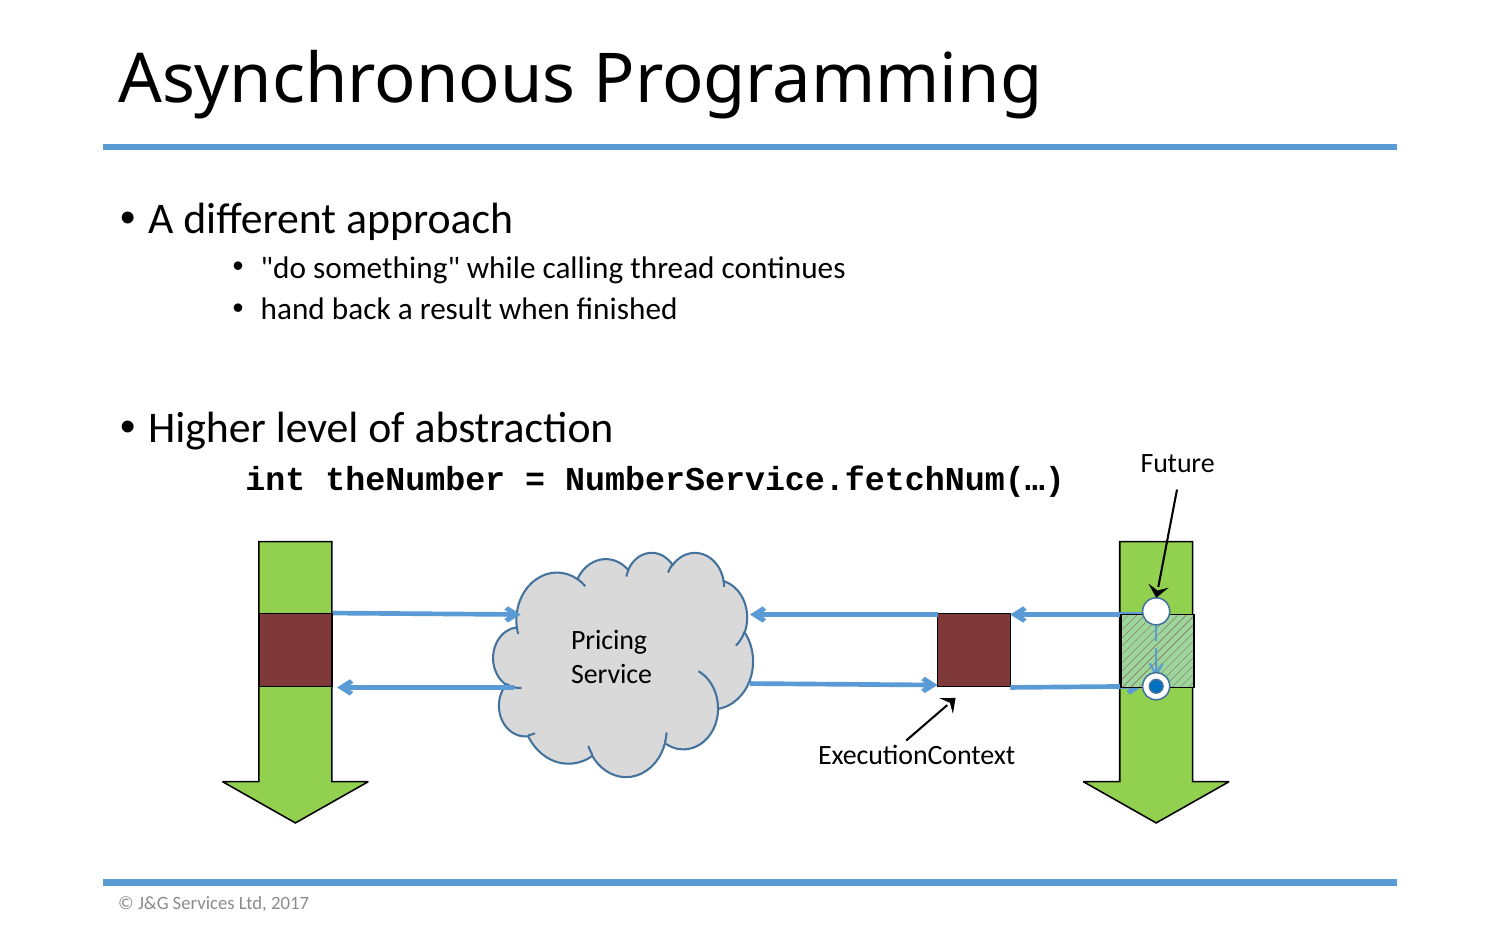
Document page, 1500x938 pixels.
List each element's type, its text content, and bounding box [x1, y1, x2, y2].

text_box [936, 613, 1011, 688]
text_box [1141, 671, 1171, 701]
text_box Future [1125, 437, 1230, 486]
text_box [1156, 489, 1178, 598]
title Asynchronous Programming [103, 27, 1397, 133]
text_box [906, 697, 956, 741]
text_box [1120, 615, 1156, 686]
text_box [1164, 540, 1194, 614]
text_box [492, 551, 755, 779]
text_box [1118, 540, 1156, 612]
text_box ExecutionContext [803, 729, 1031, 778]
list A different approach "do something" while calling thread continues hand back a result when finished Higher level of abstraction [104, 188, 1251, 481]
text_box [1148, 678, 1165, 695]
text_box [1082, 688, 1230, 825]
text_box int theNumber = NumberService.fetchNum(…) [230, 450, 1169, 505]
text_box Pricing Service [556, 614, 667, 696]
text_box [1157, 614, 1195, 688]
text_box [1141, 596, 1171, 626]
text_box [222, 541, 369, 823]
